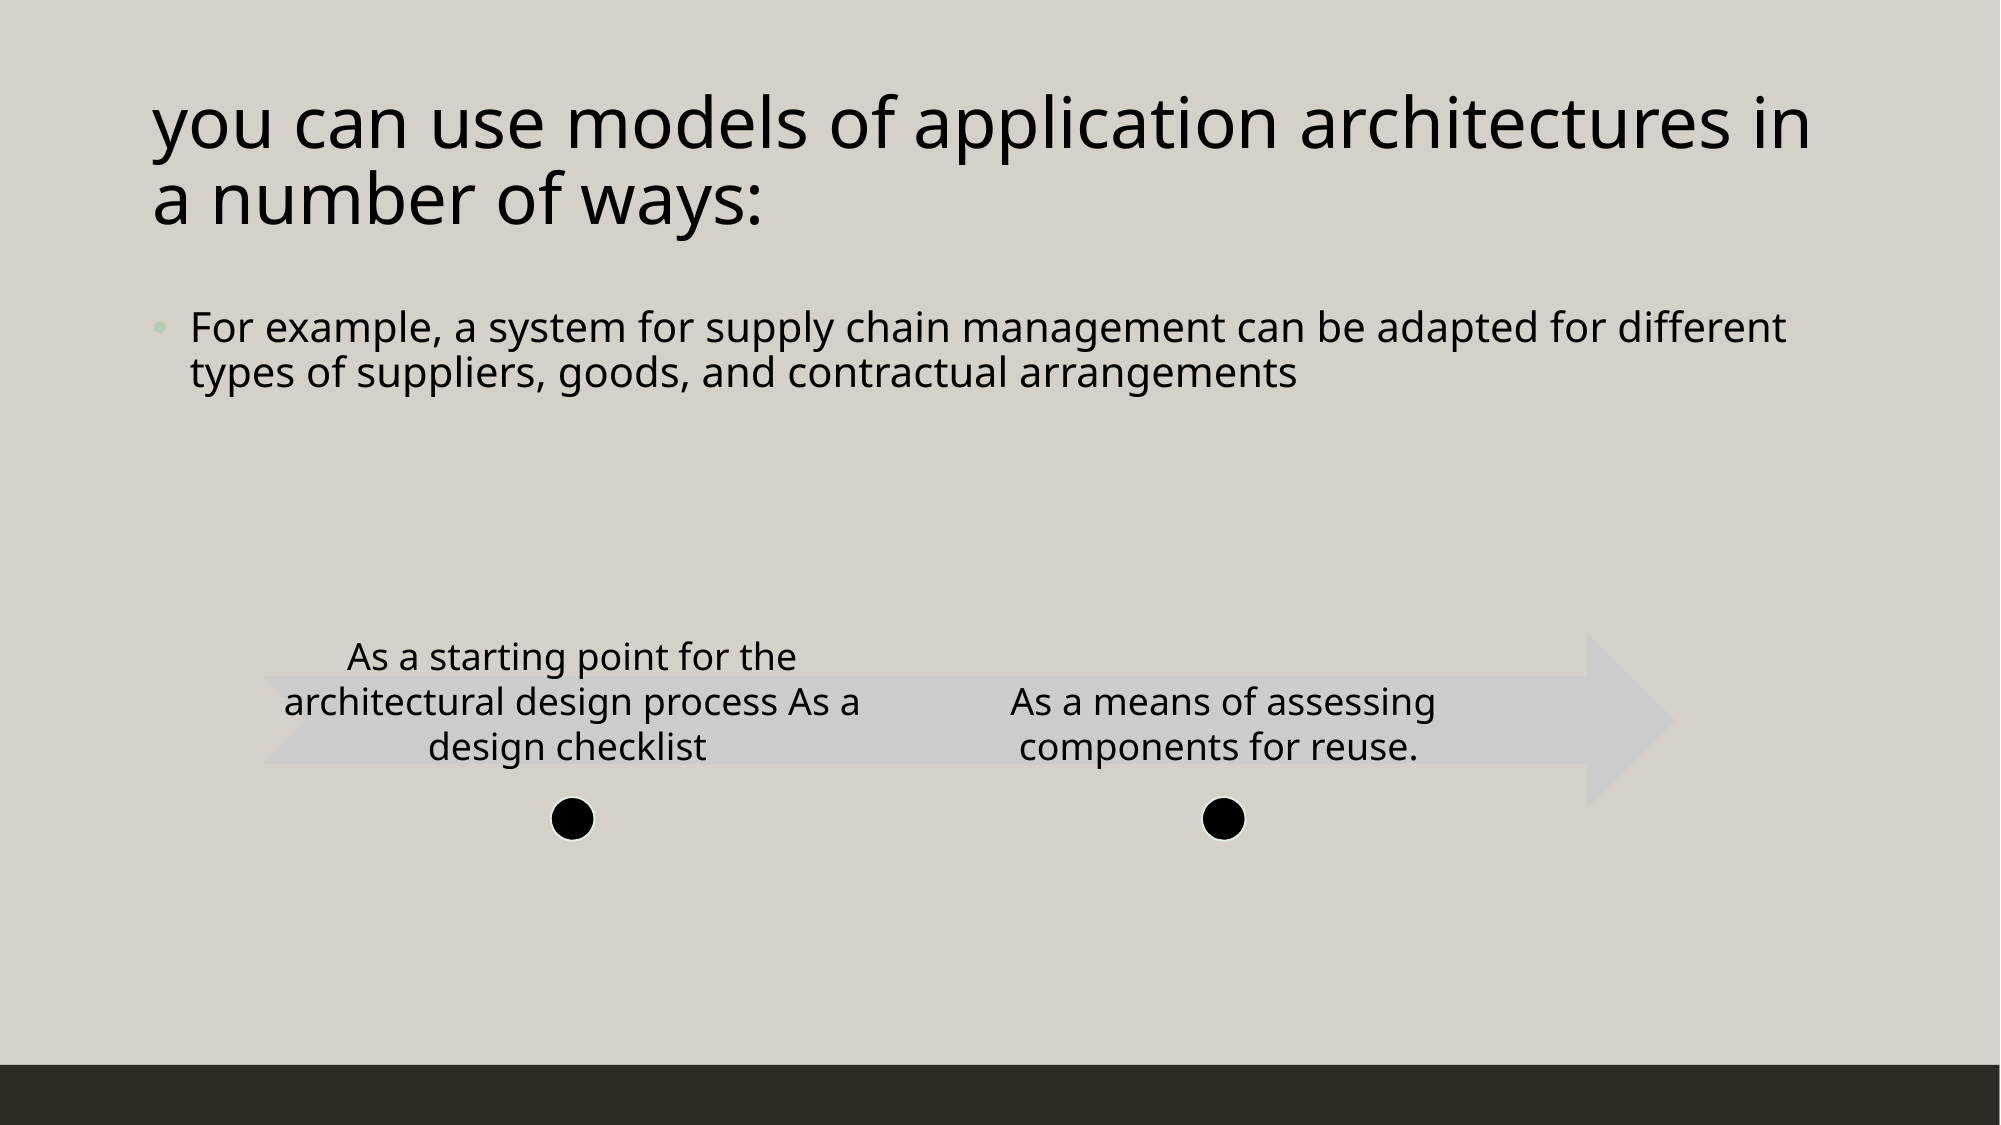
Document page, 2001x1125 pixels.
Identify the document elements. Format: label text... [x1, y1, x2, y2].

title you can use models of application architectures in a number of ways: [137, 59, 1863, 248]
list For example, a system for supply chain management can be adapted for different types of suppliers, goods, and contractual arrangements [137, 299, 1863, 450]
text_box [262, 501, 1675, 940]
